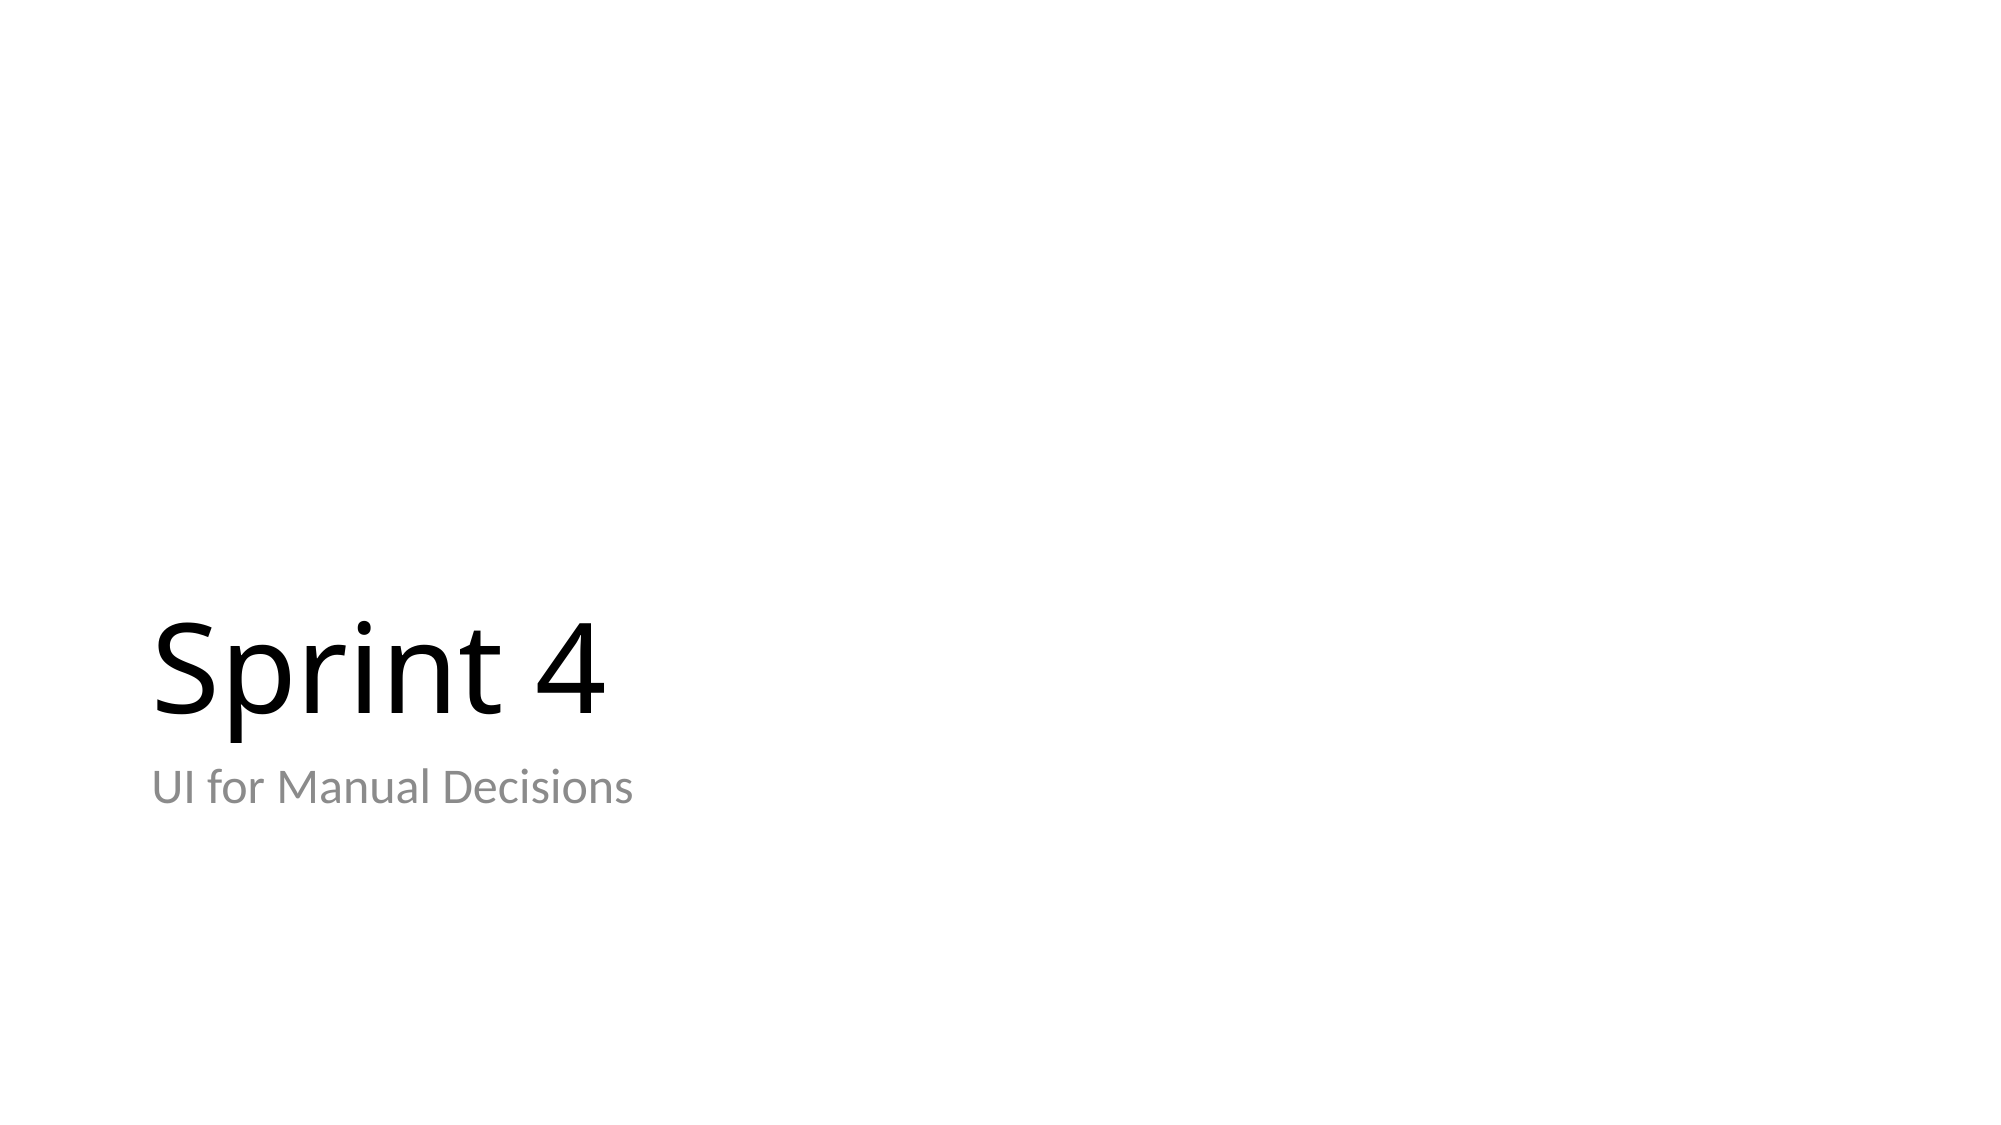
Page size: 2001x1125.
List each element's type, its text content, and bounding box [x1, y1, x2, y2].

title Sprint 4 [136, 280, 1862, 749]
list UI for Manual Decisions [136, 752, 1862, 999]
